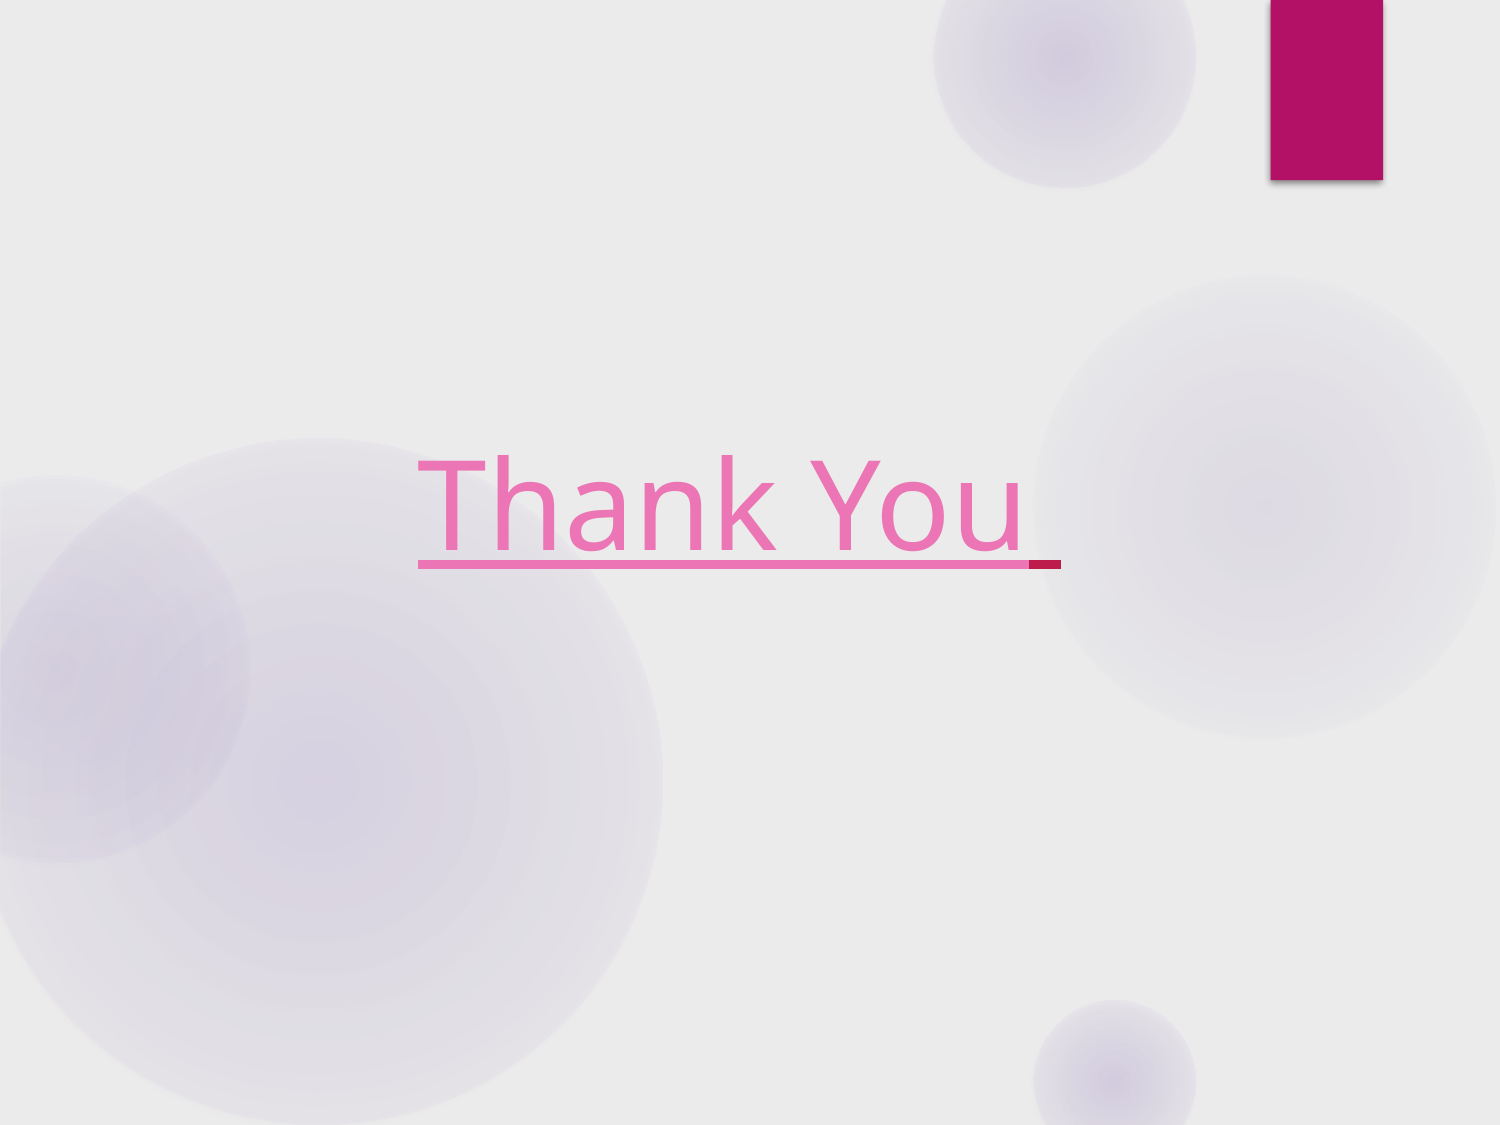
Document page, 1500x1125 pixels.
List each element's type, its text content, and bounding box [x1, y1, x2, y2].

title Thank You [0, 237, 1479, 784]
